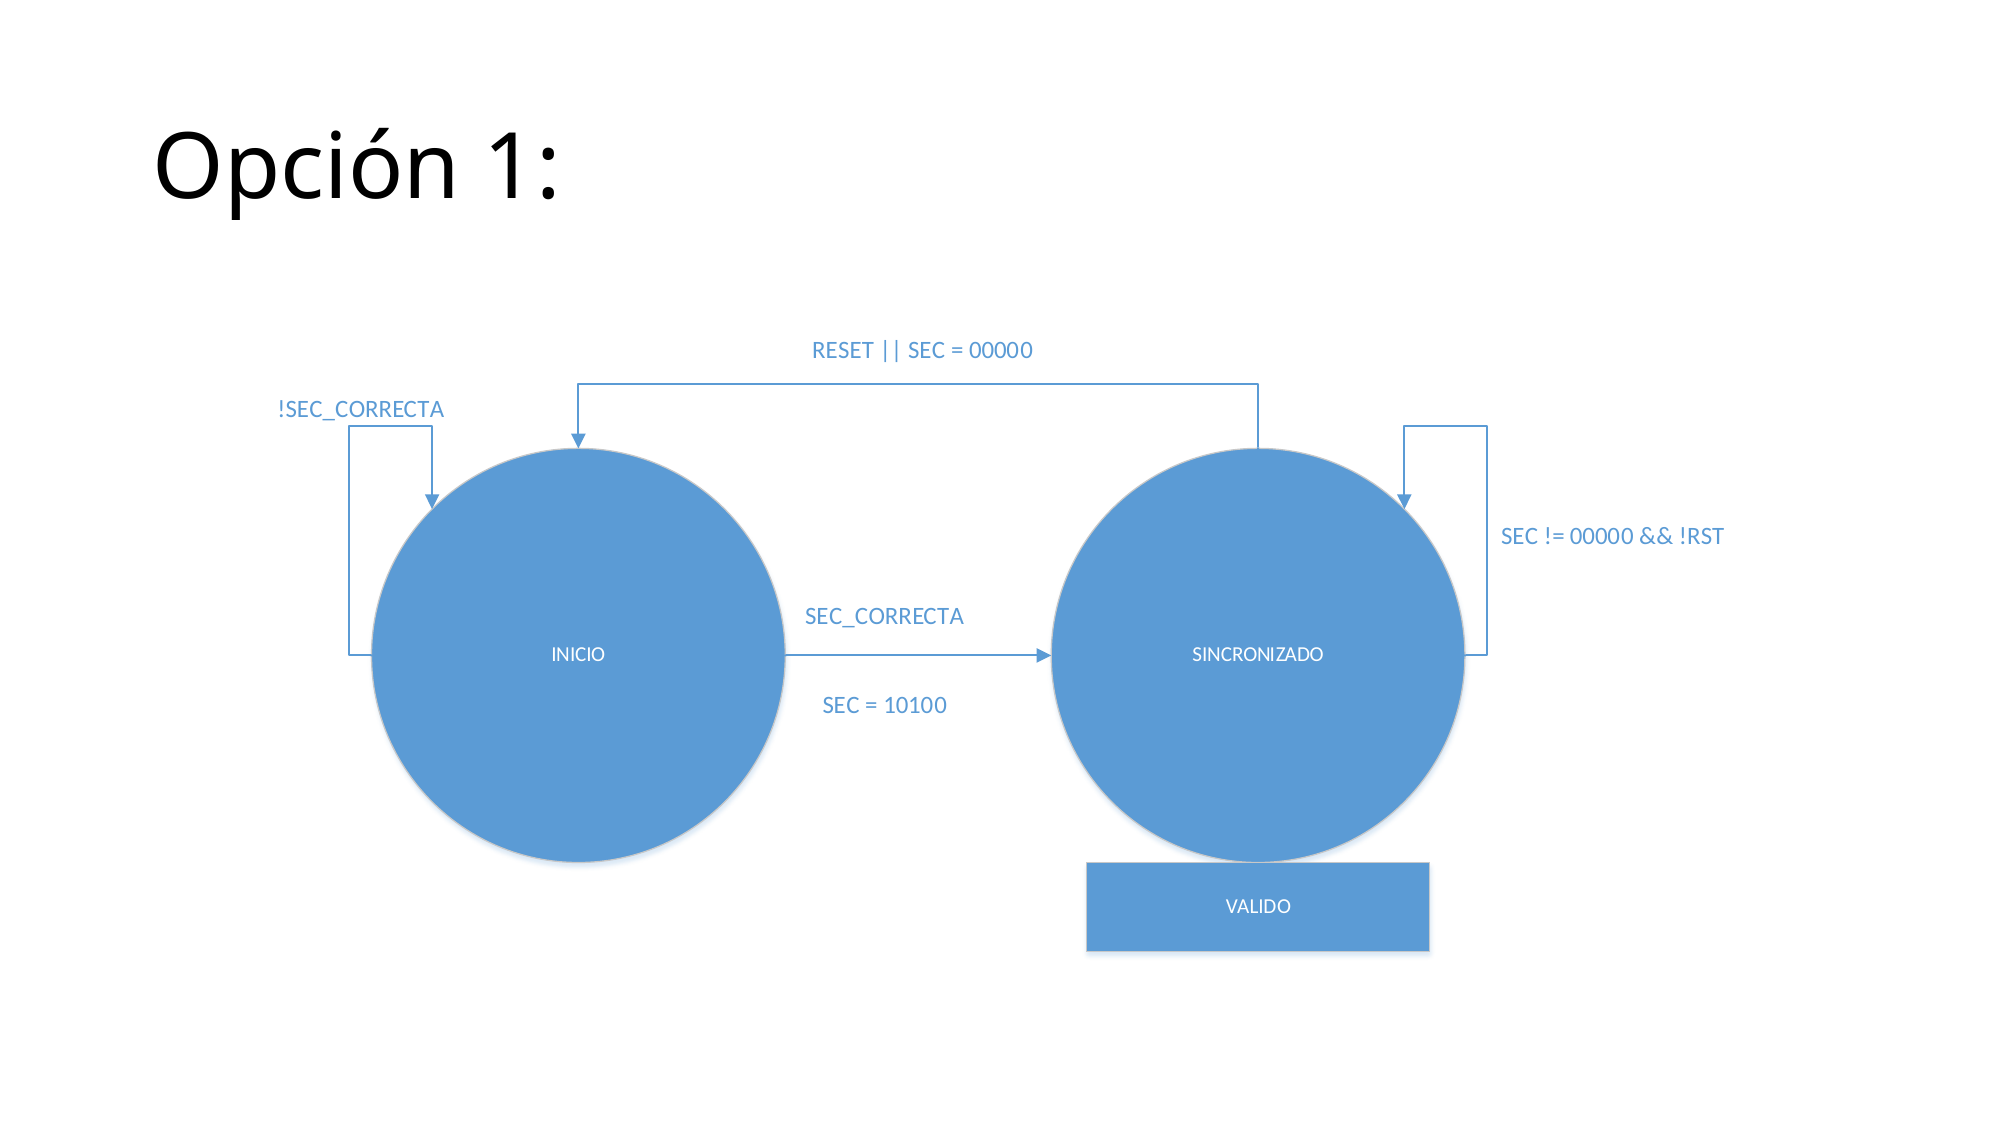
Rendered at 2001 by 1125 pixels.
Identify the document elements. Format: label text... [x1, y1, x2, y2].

title Opción 1: [137, 59, 1863, 278]
picture [262, 325, 1738, 963]
